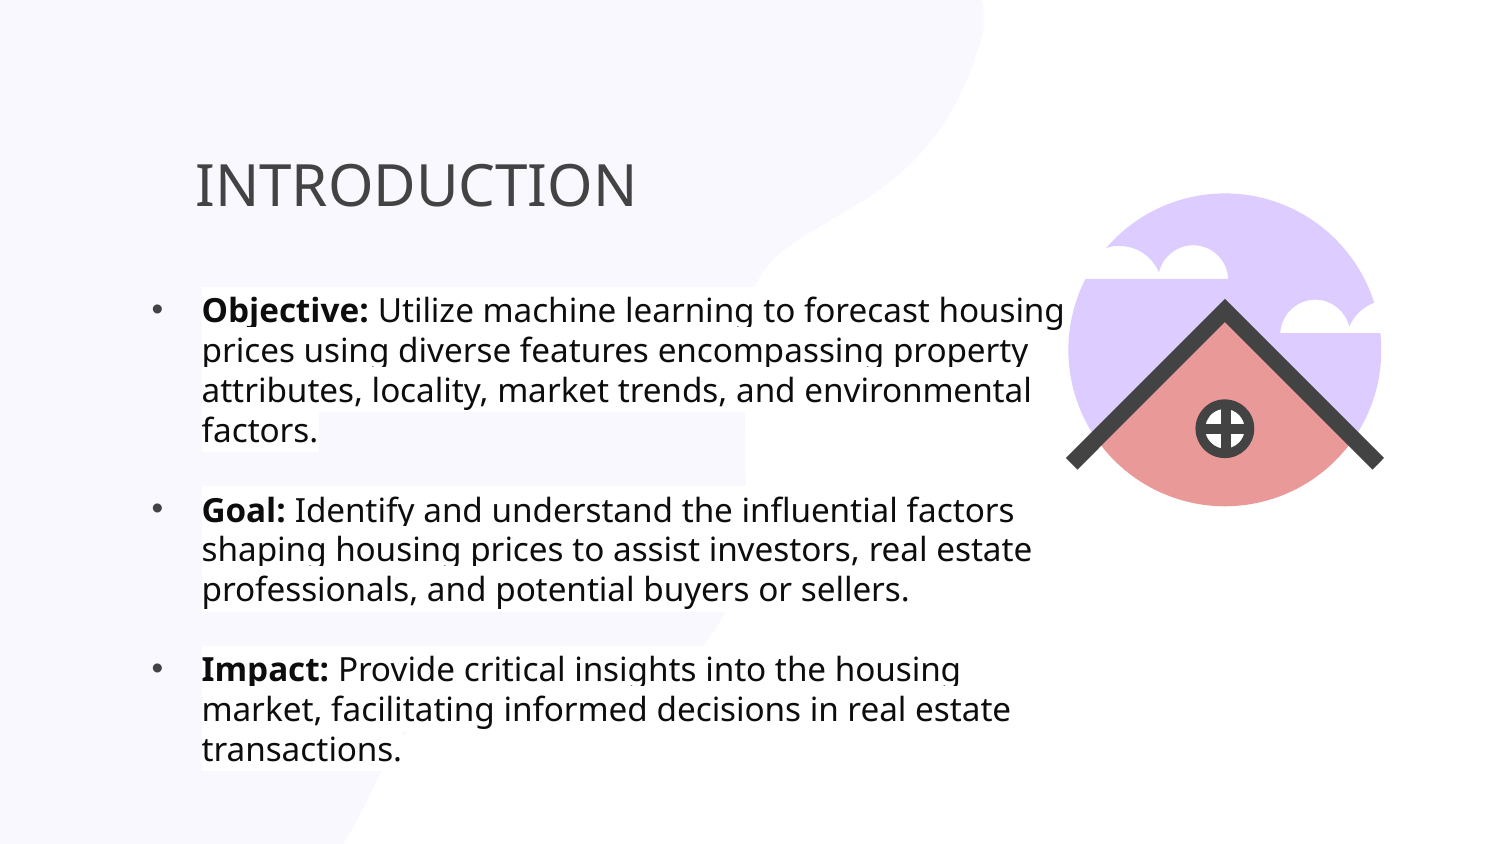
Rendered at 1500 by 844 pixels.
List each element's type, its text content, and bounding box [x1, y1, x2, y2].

title INTRODUCTION [180, 98, 815, 234]
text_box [1059, 193, 1385, 507]
subtitle Objective: Utilize machine learning to forecast housing prices using diverse features encompassing property attributes, locality, market trends, and environmental factors. Goal: Identify and understand the influential factors shaping housing prices to assist investors, real estate professionals, and potential buyers or sellers. Impact: Provide critical insights into the housing market, facilitating informed decisions in real estate transactions. [111, 274, 1092, 739]
